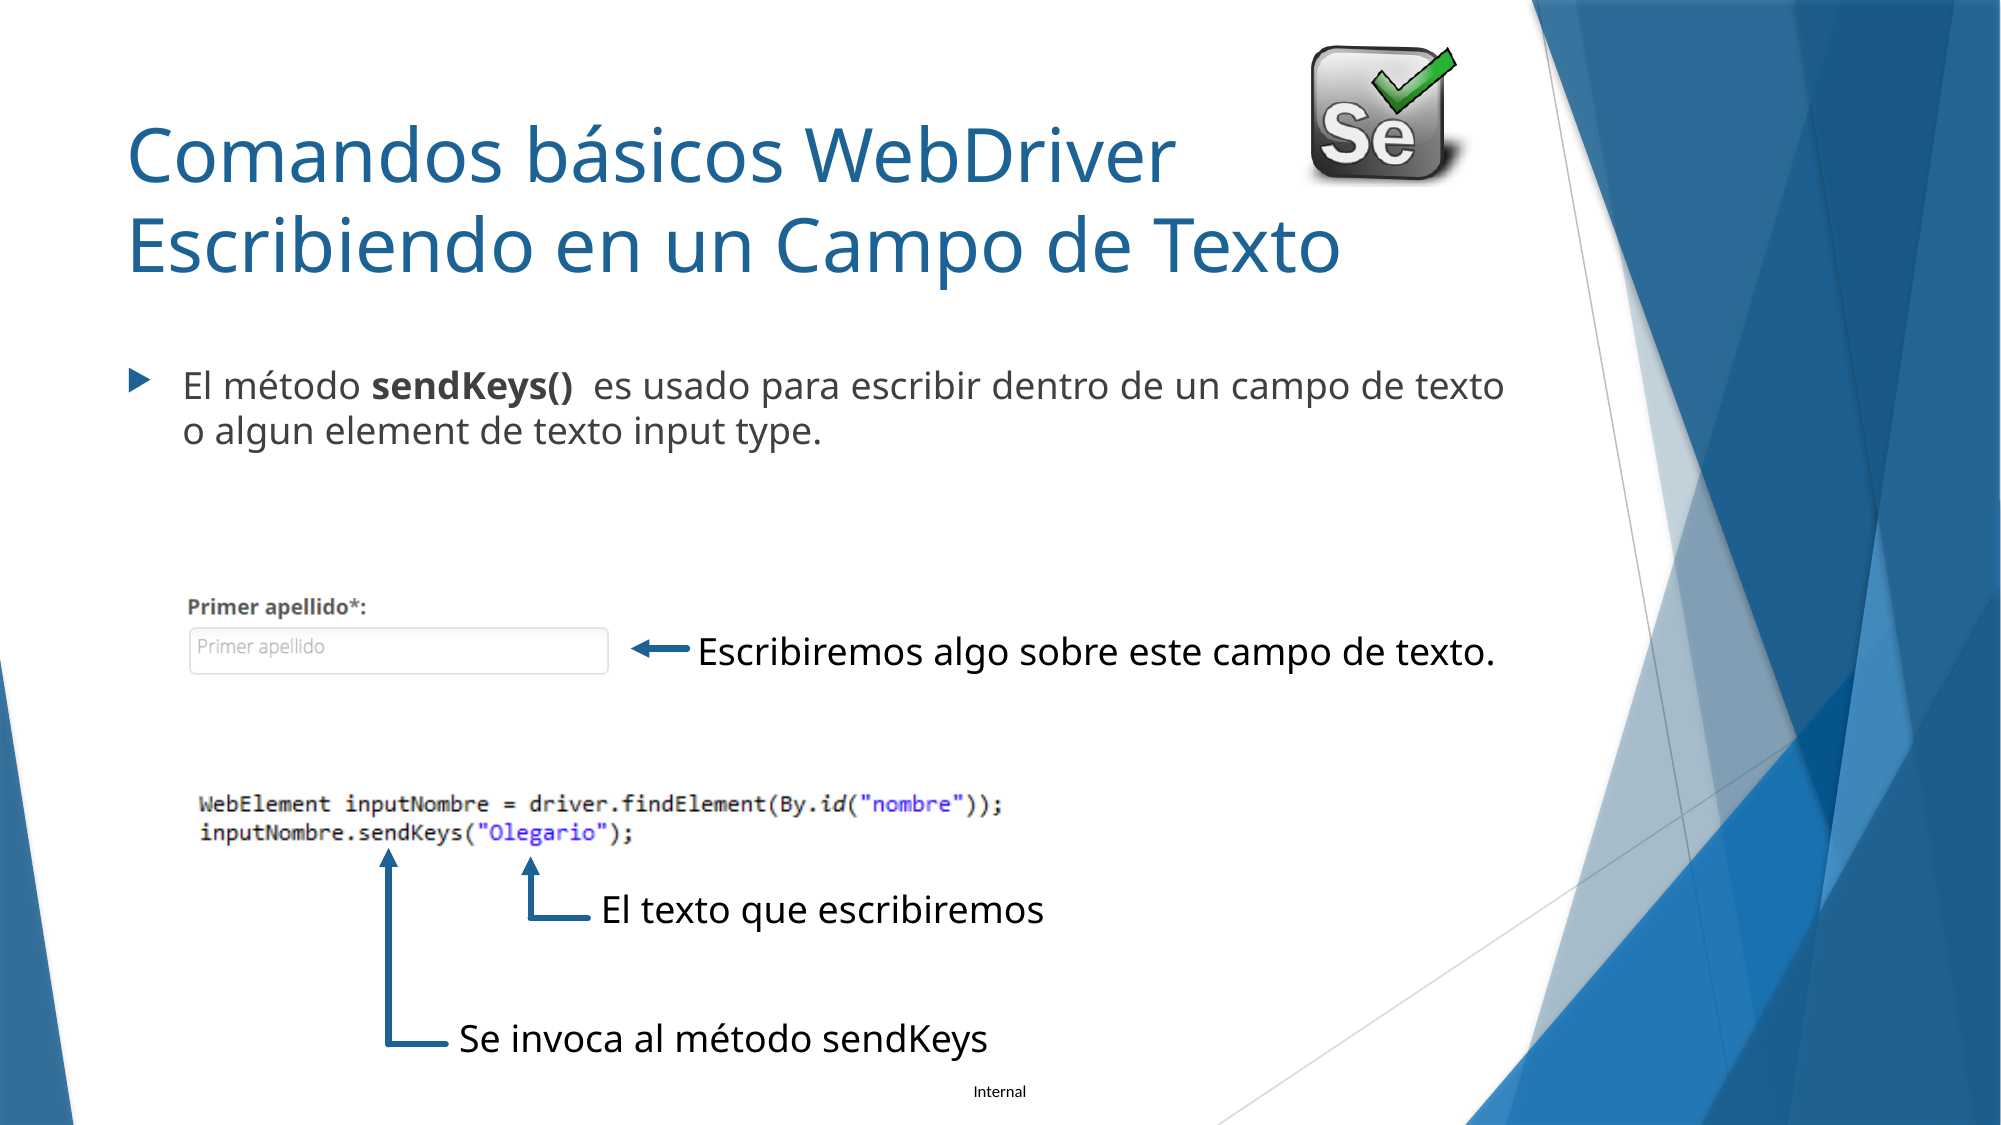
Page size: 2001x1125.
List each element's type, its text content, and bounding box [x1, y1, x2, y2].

text_box Se invoca al método sendKeys [444, 1007, 1004, 1068]
text_box El texto que escribiremos [586, 879, 1060, 939]
picture [166, 543, 622, 682]
list El método sendKeys() es usado para escribir dentro de un campo de texto o algun element de texto input type. [111, 354, 1522, 992]
picture [1292, 35, 1480, 187]
title Comandos básicos WebDriver Escribiendo en un Campo de Texto [111, 99, 1522, 317]
picture [179, 772, 1031, 872]
text_box Escribiremos algo sobre este campo de texto. [682, 620, 1512, 681]
